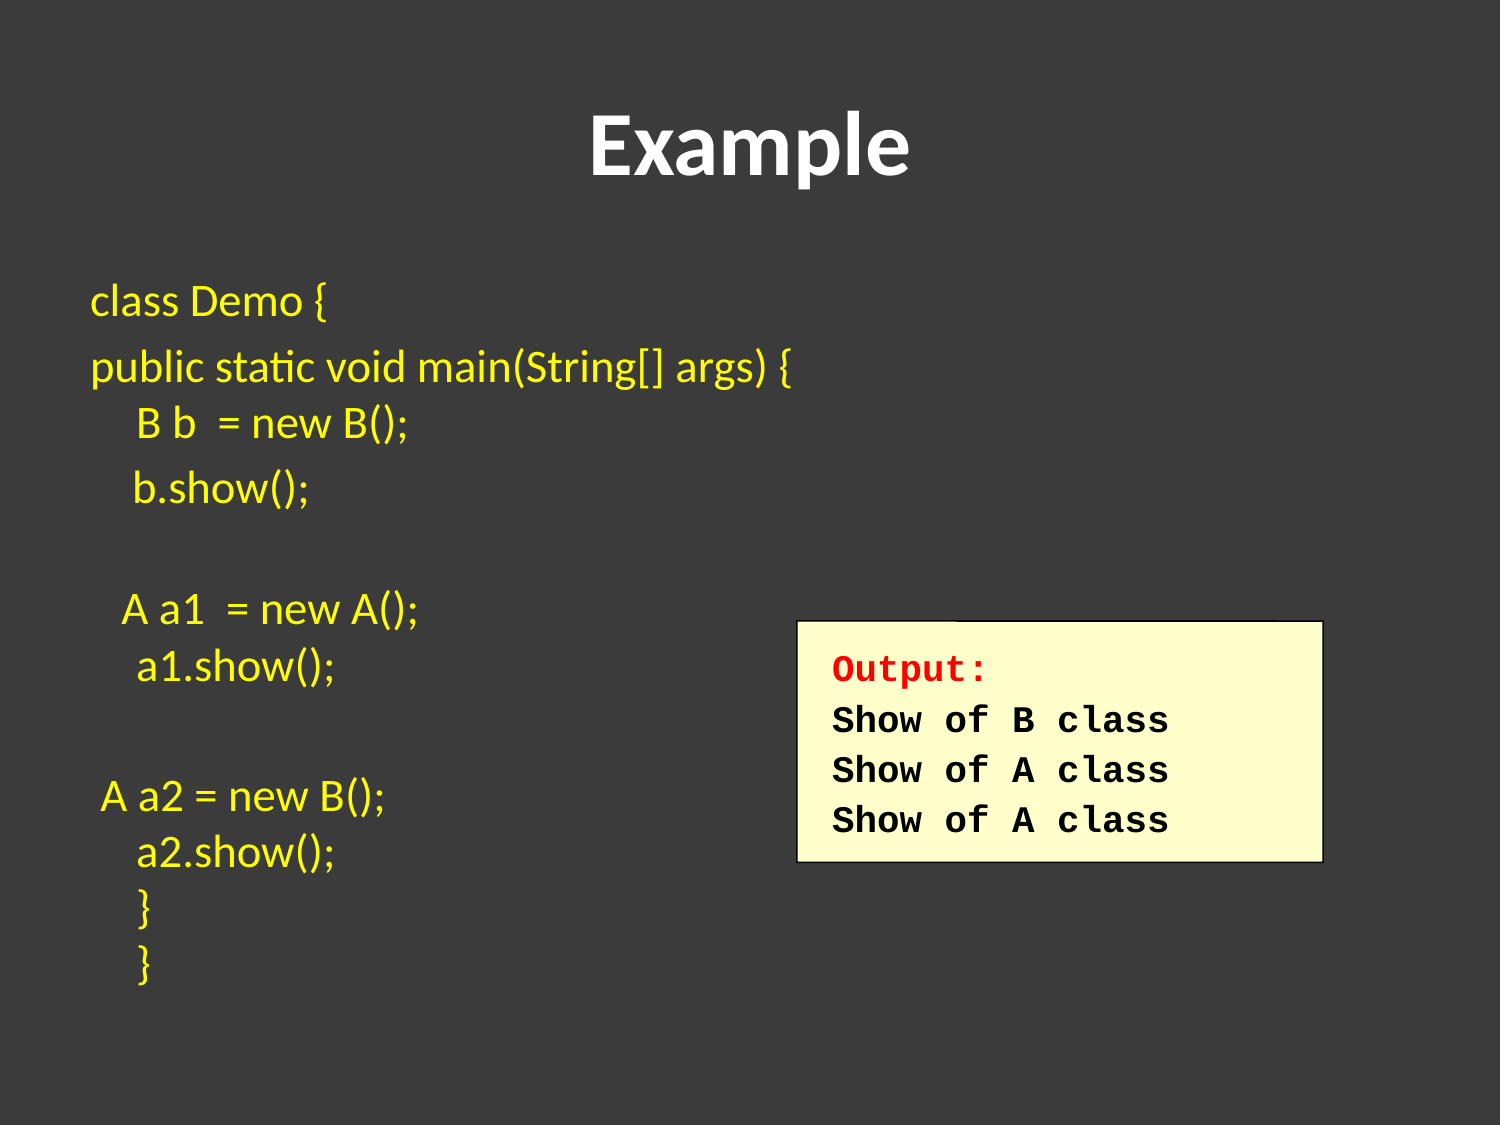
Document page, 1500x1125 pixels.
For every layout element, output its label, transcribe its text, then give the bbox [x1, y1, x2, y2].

text_box [796, 620, 1324, 863]
list class Demo { public static void main(String[] args) { B b = new B(); b.show(); A a1 = new A(); a1.show(); A a2 = new B(); a2.show(); } } [75, 262, 1425, 1005]
title Example [75, 45, 1425, 233]
text_box Output: Show of B class Show of A class Show of A class [832, 644, 1302, 841]
